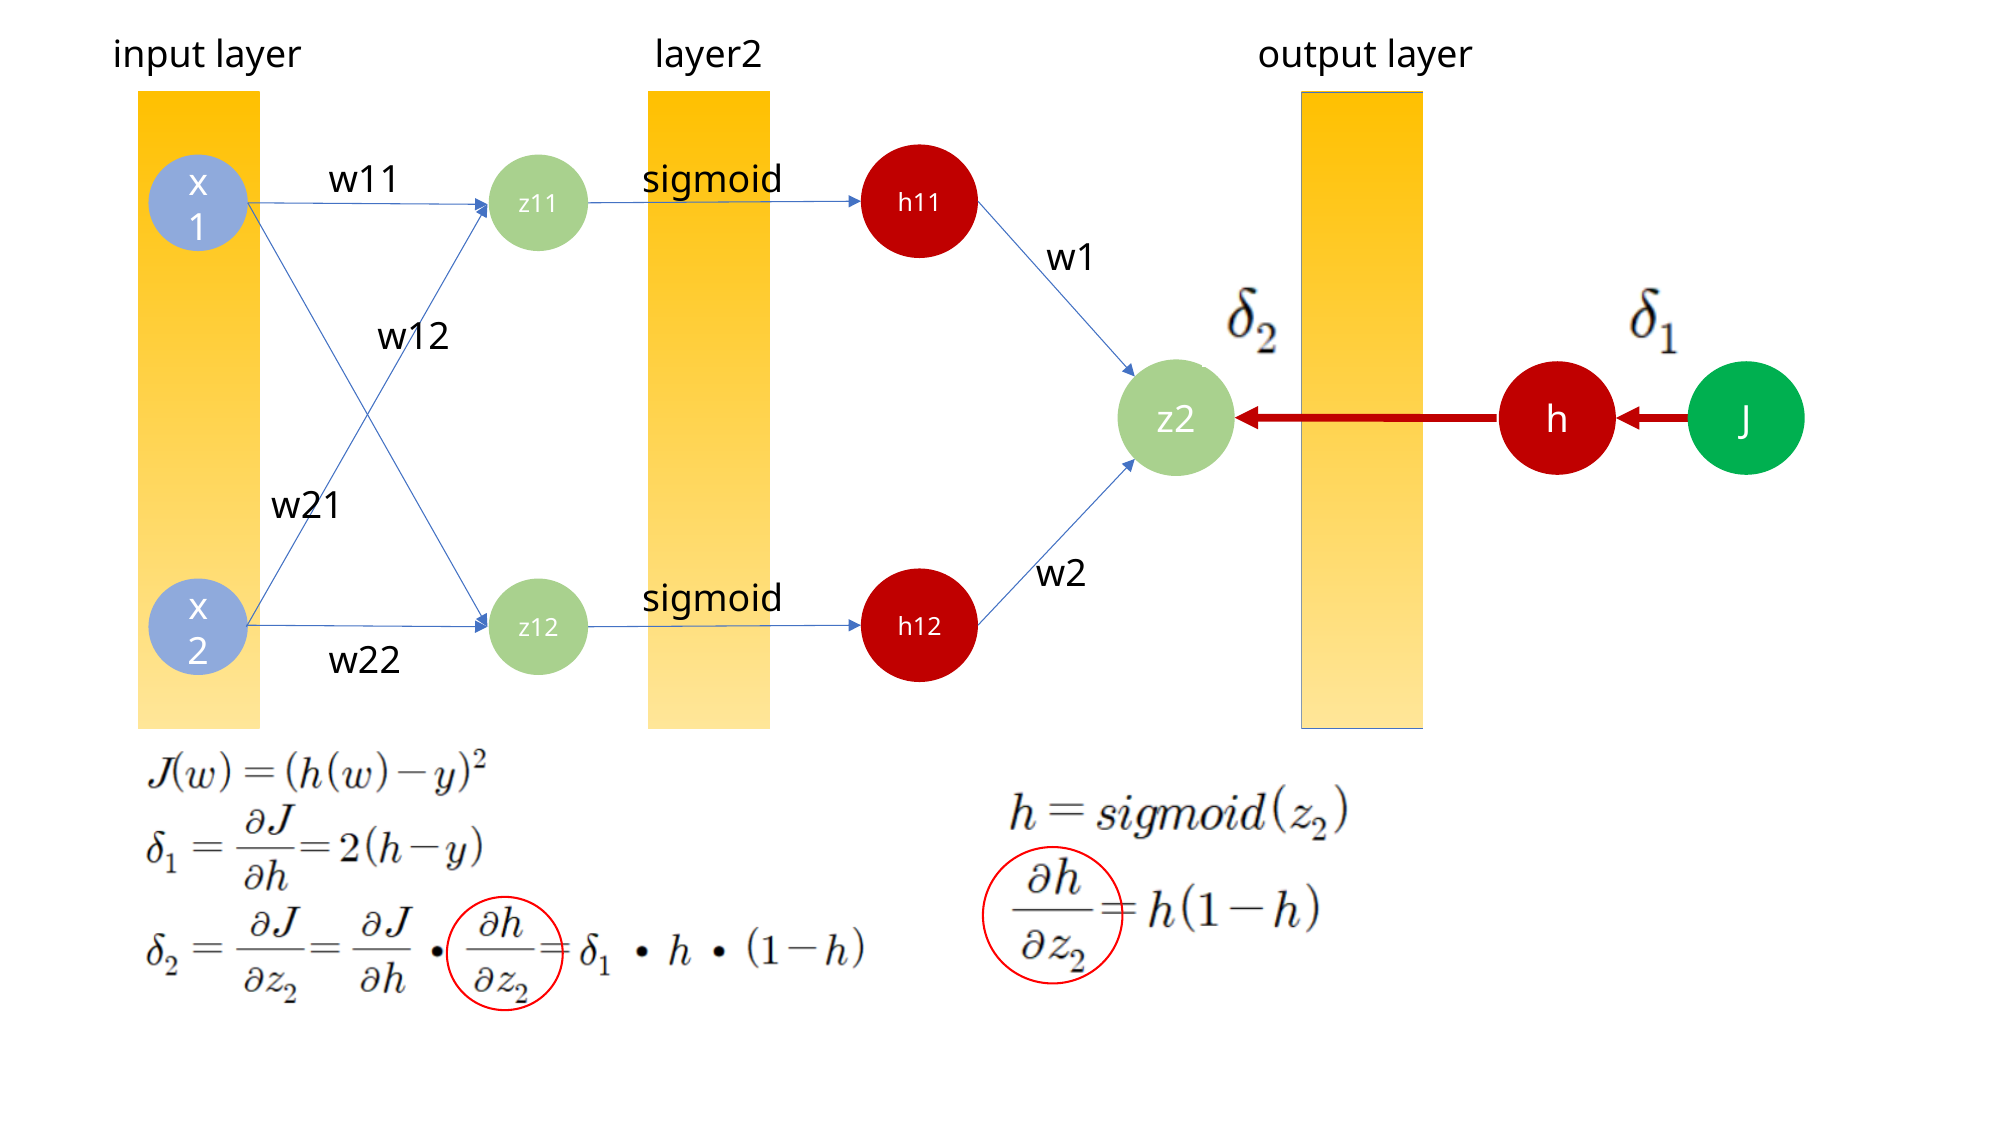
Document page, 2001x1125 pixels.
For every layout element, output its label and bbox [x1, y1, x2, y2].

picture [138, 744, 877, 1012]
text_box [1027, 980, 1078, 985]
picture [997, 776, 1355, 980]
text_box [97, 22, 1805, 729]
text_box [981, 872, 997, 958]
